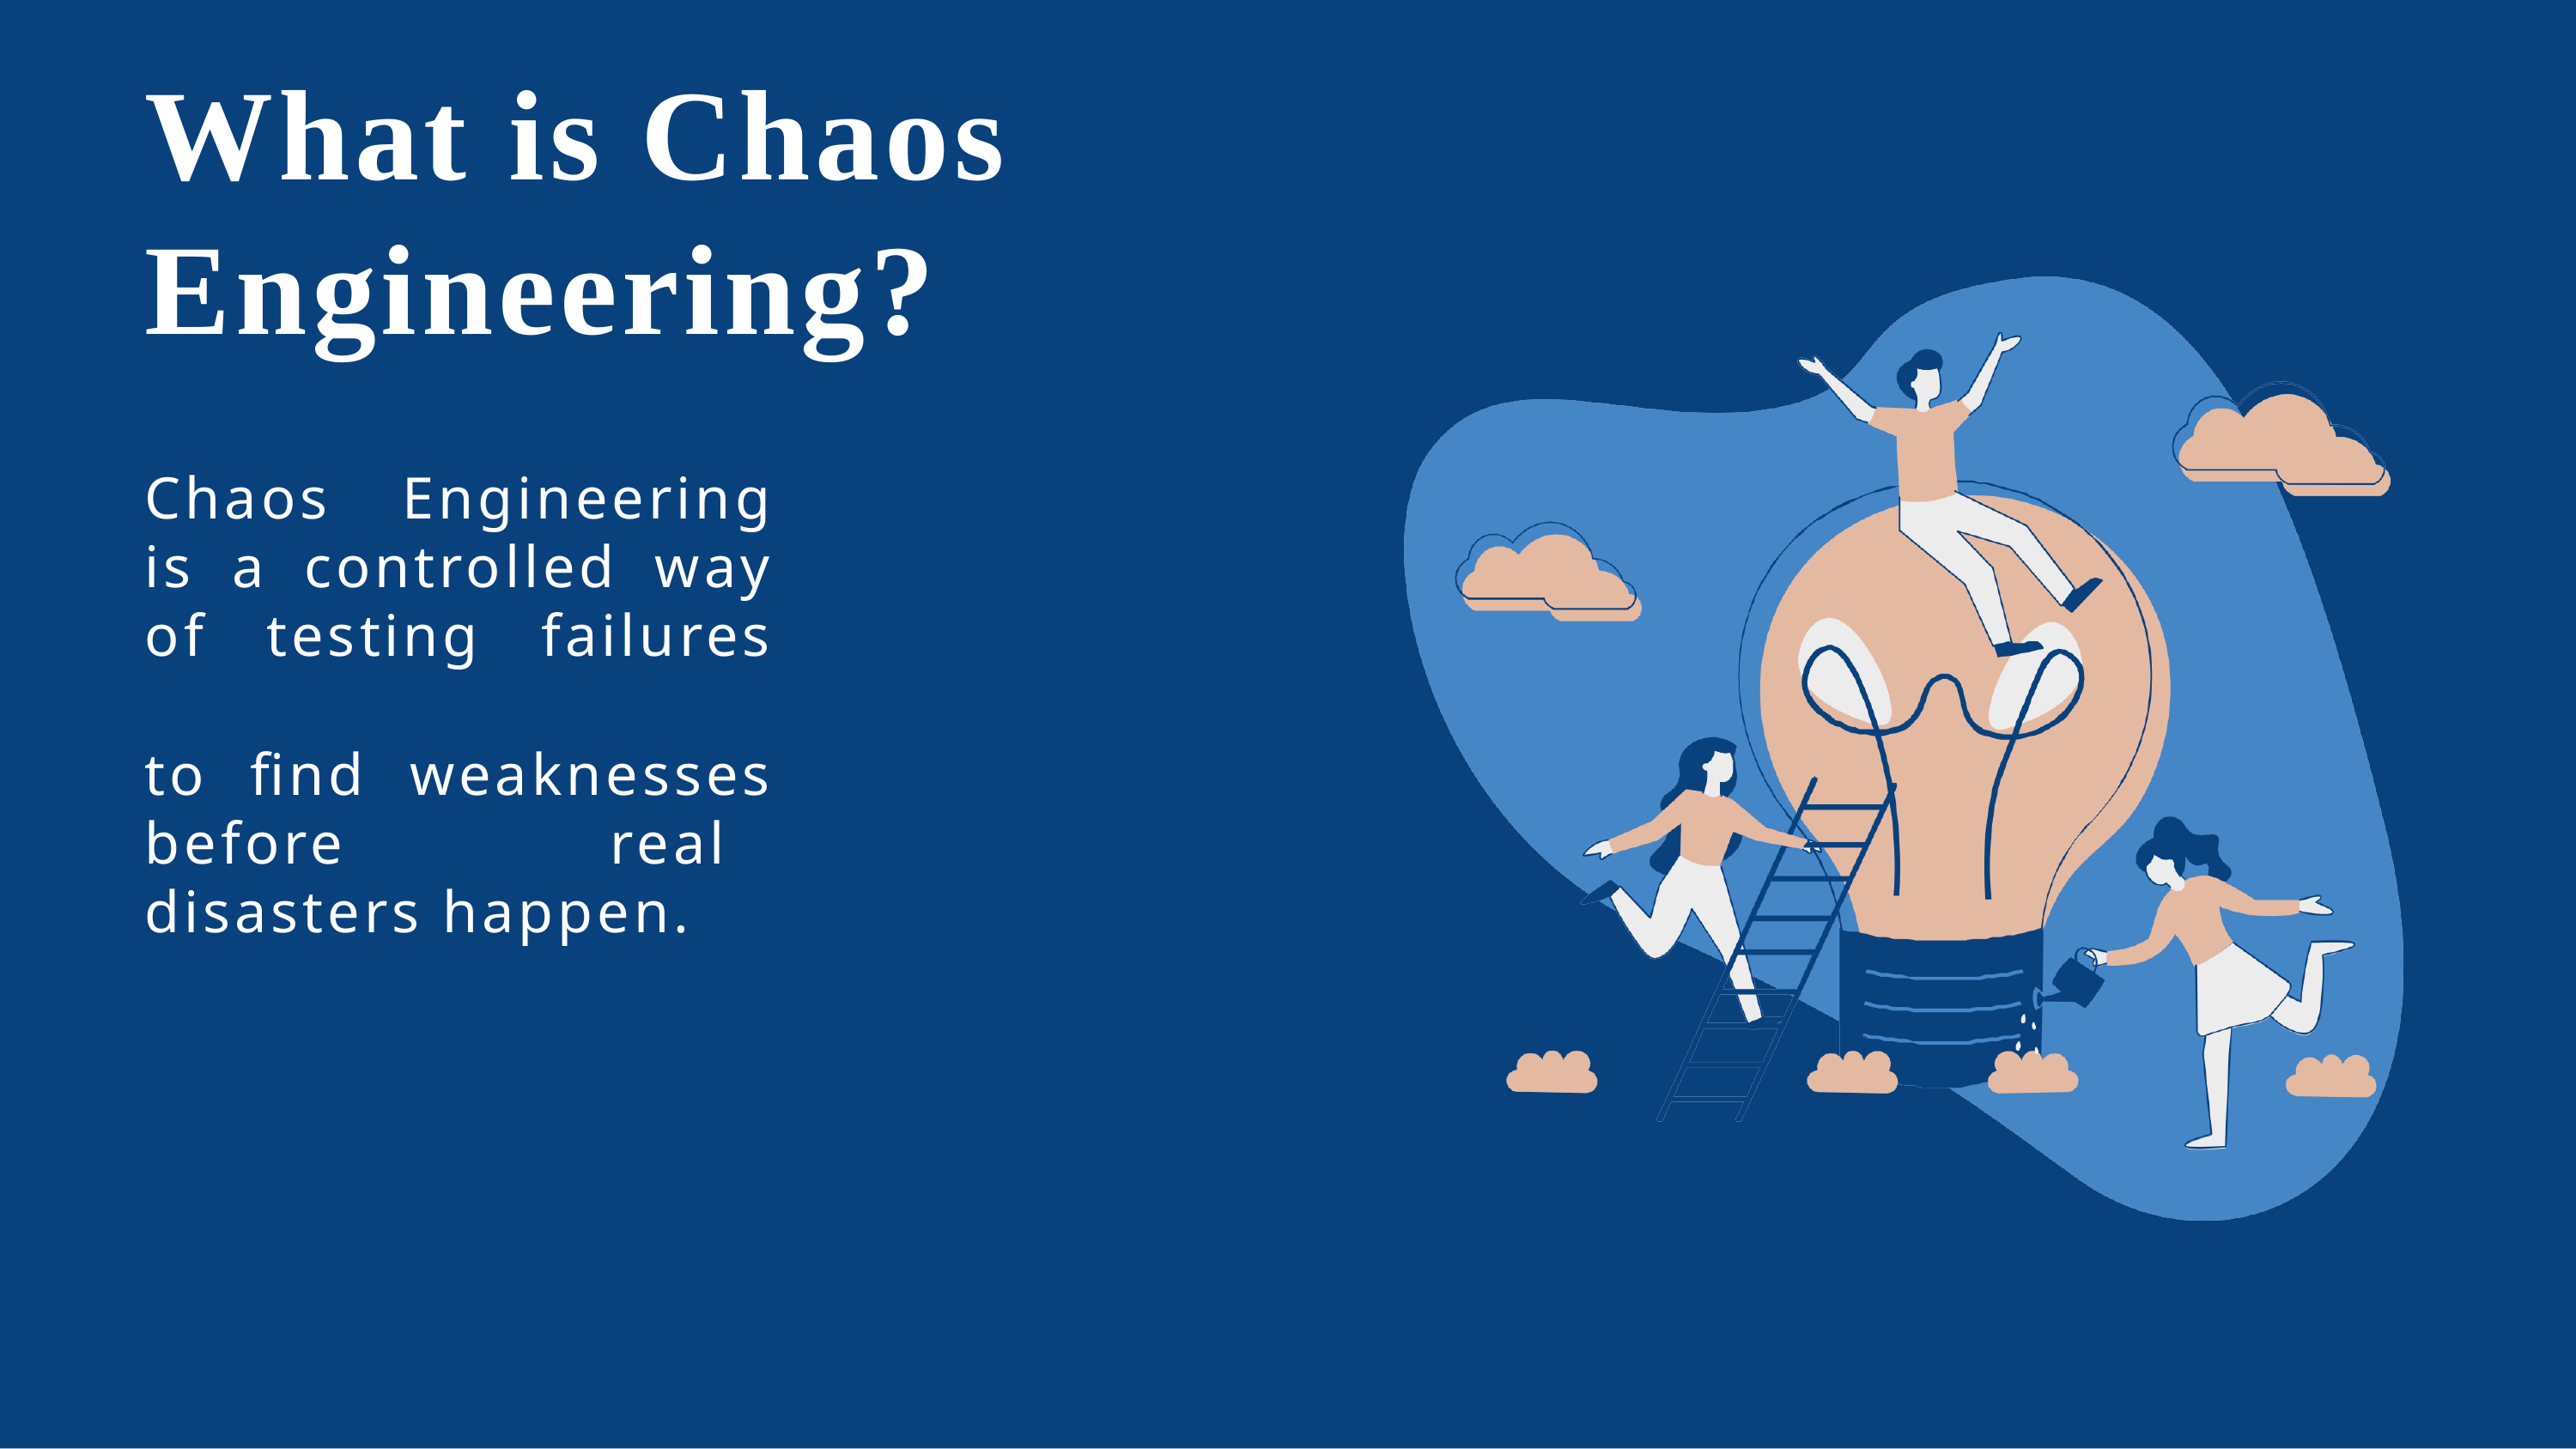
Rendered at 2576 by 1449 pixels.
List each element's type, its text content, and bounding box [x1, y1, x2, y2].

picture [1404, 276, 2403, 1221]
text_box Chaos Engineering is a controlled way of testing failures to find weaknesses before real disasters happen. [143, 459, 859, 944]
text_box [0, 0, 2576, 1449]
title What is Chaos Engineering? [143, 49, 1364, 361]
